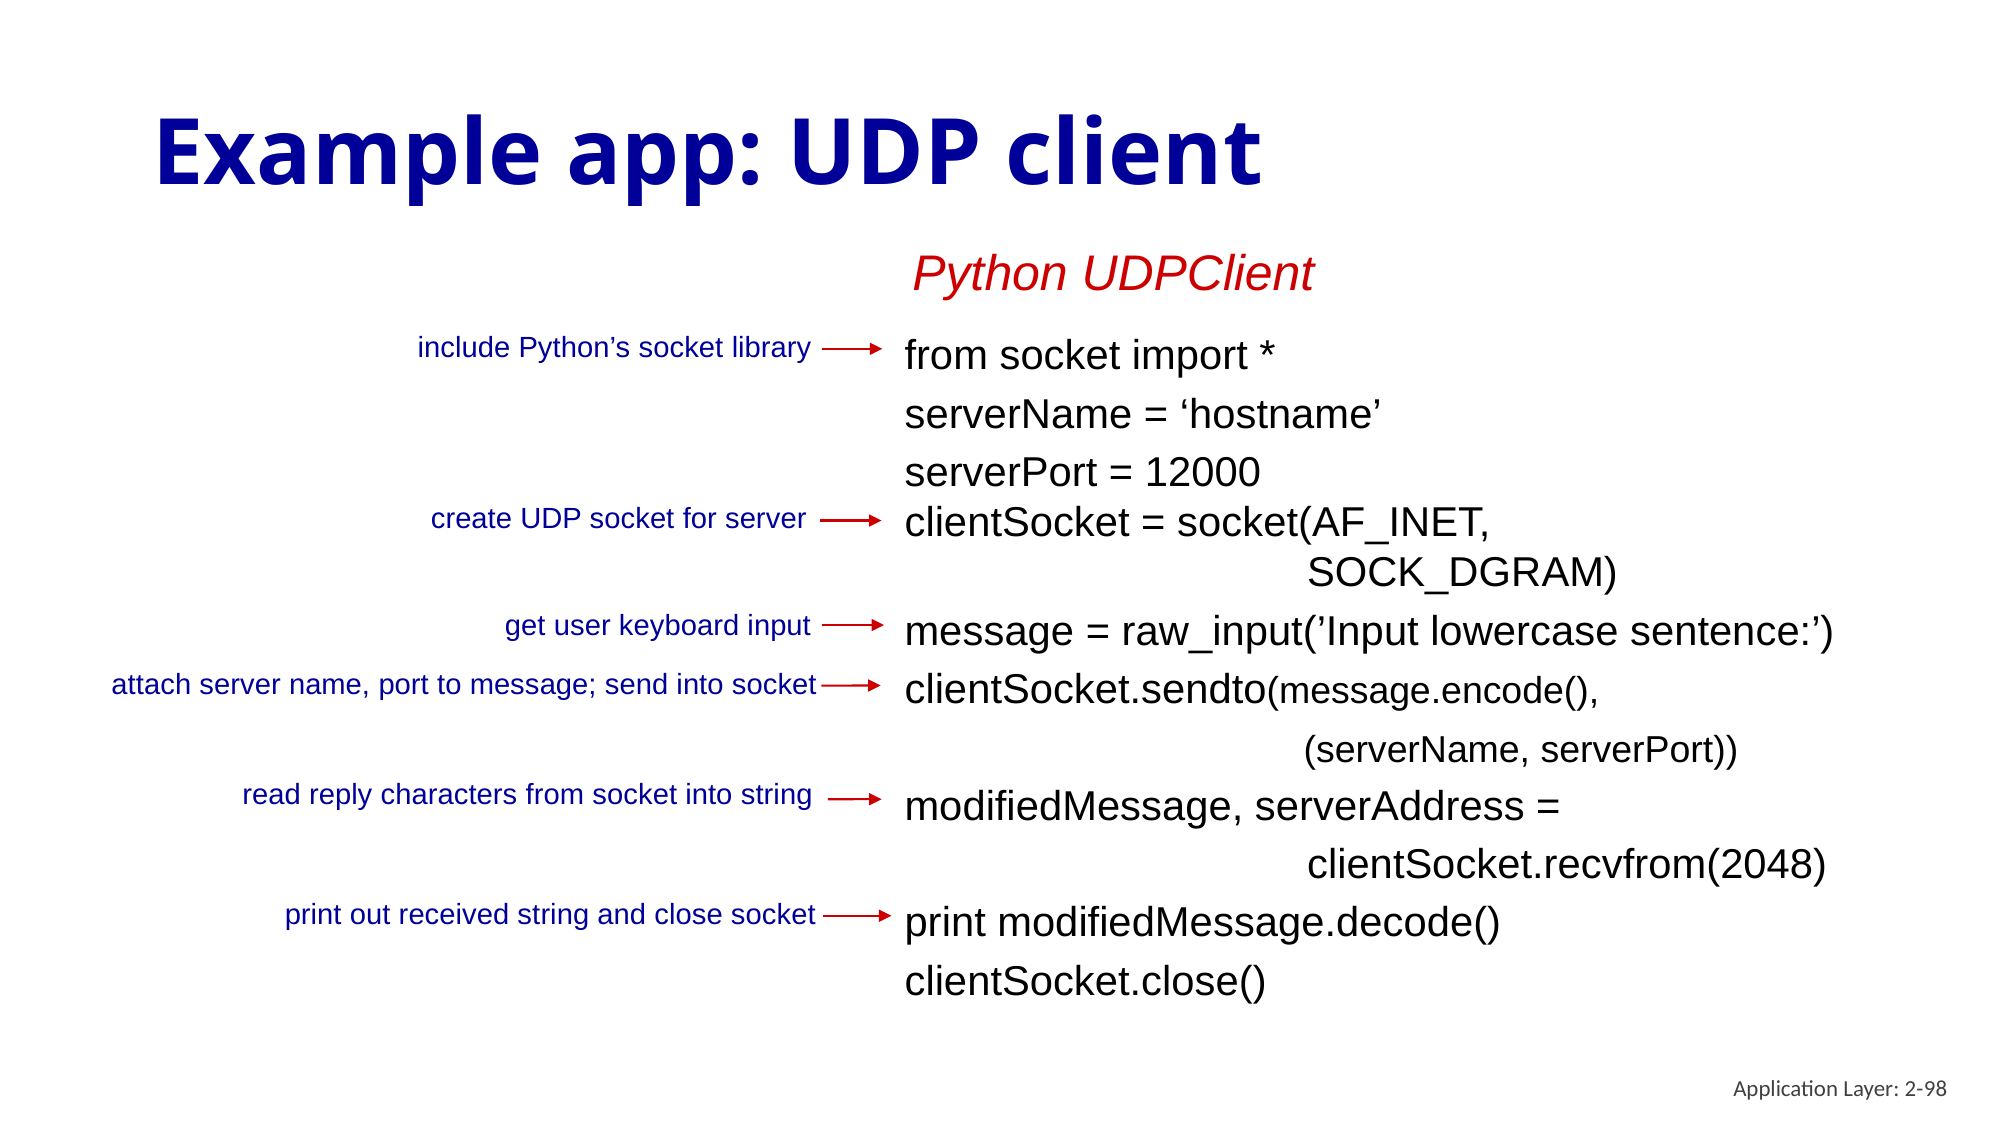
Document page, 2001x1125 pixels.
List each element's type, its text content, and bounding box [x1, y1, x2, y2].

title Example app: UDP client [137, 74, 1863, 221]
text_box from socket import * serverName = ‘hostname’ serverPort = 12000 clientSocket = socket(AF_INET, SOCK_DGRAM) message = raw_input(’Input lowercase sentence:’) clientSocket.sendto(message.encode(), (serverName, serverPort)) modifiedMessage, serverAddress = clientSocket.recvfrom(2048) print modifiedMessage.decode() clientSocket.close() [889, 312, 1850, 1011]
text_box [269, 887, 892, 939]
text_box Python UDPClient [897, 233, 1330, 309]
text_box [490, 600, 974, 650]
slide_number Application Layer: 2-98 [1512, 1056, 1963, 1117]
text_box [402, 322, 899, 371]
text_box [416, 491, 899, 578]
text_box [227, 749, 899, 819]
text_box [96, 657, 881, 709]
